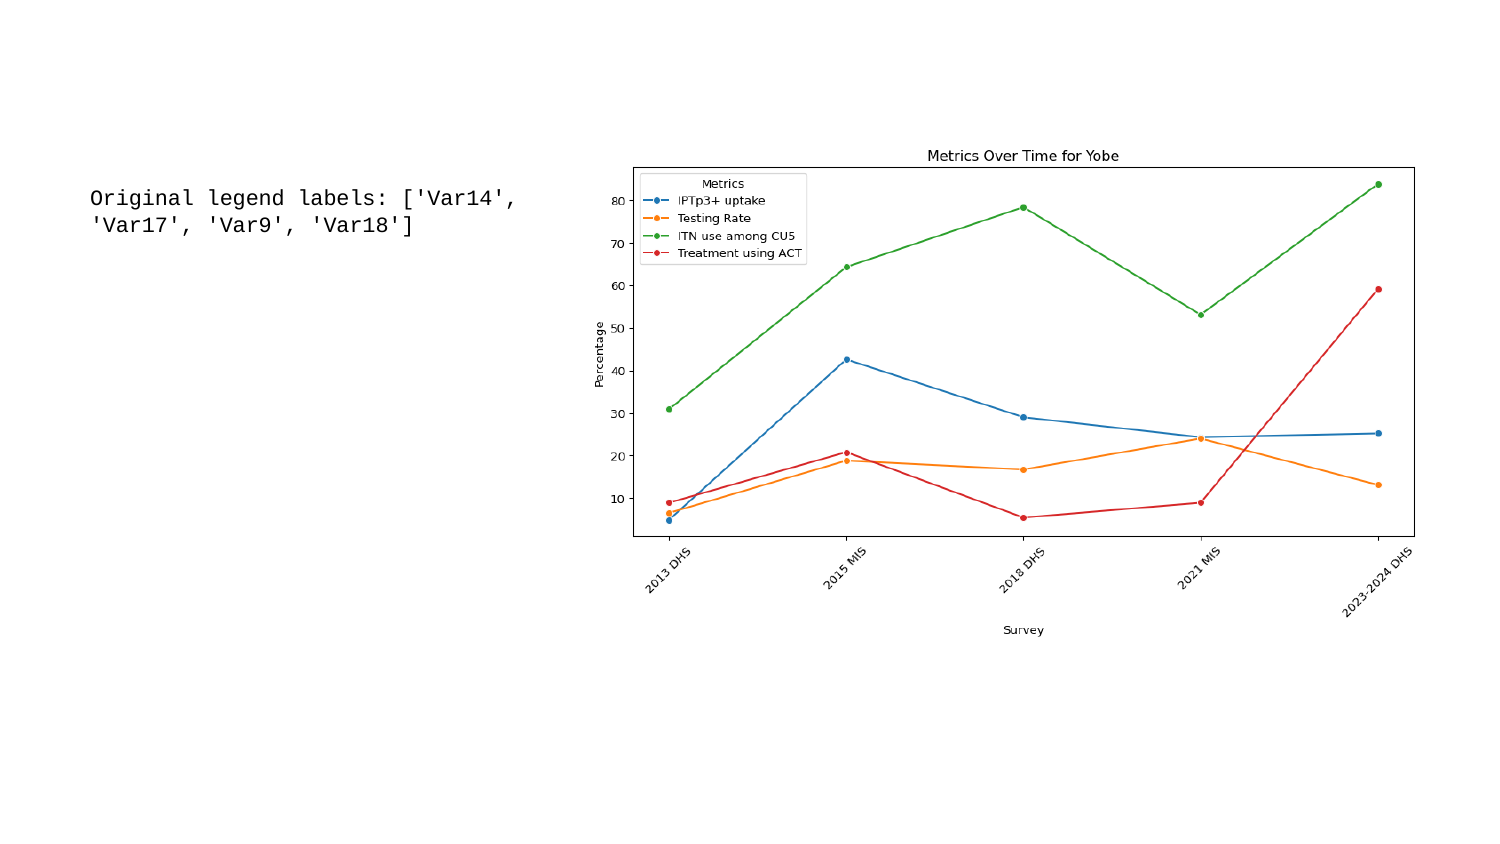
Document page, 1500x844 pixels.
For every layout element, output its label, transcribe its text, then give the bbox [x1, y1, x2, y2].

picture [585, 141, 1424, 644]
list Original legend labels: ['Var14', 'Var17', 'Var9', 'Var18'] [75, 176, 569, 754]
